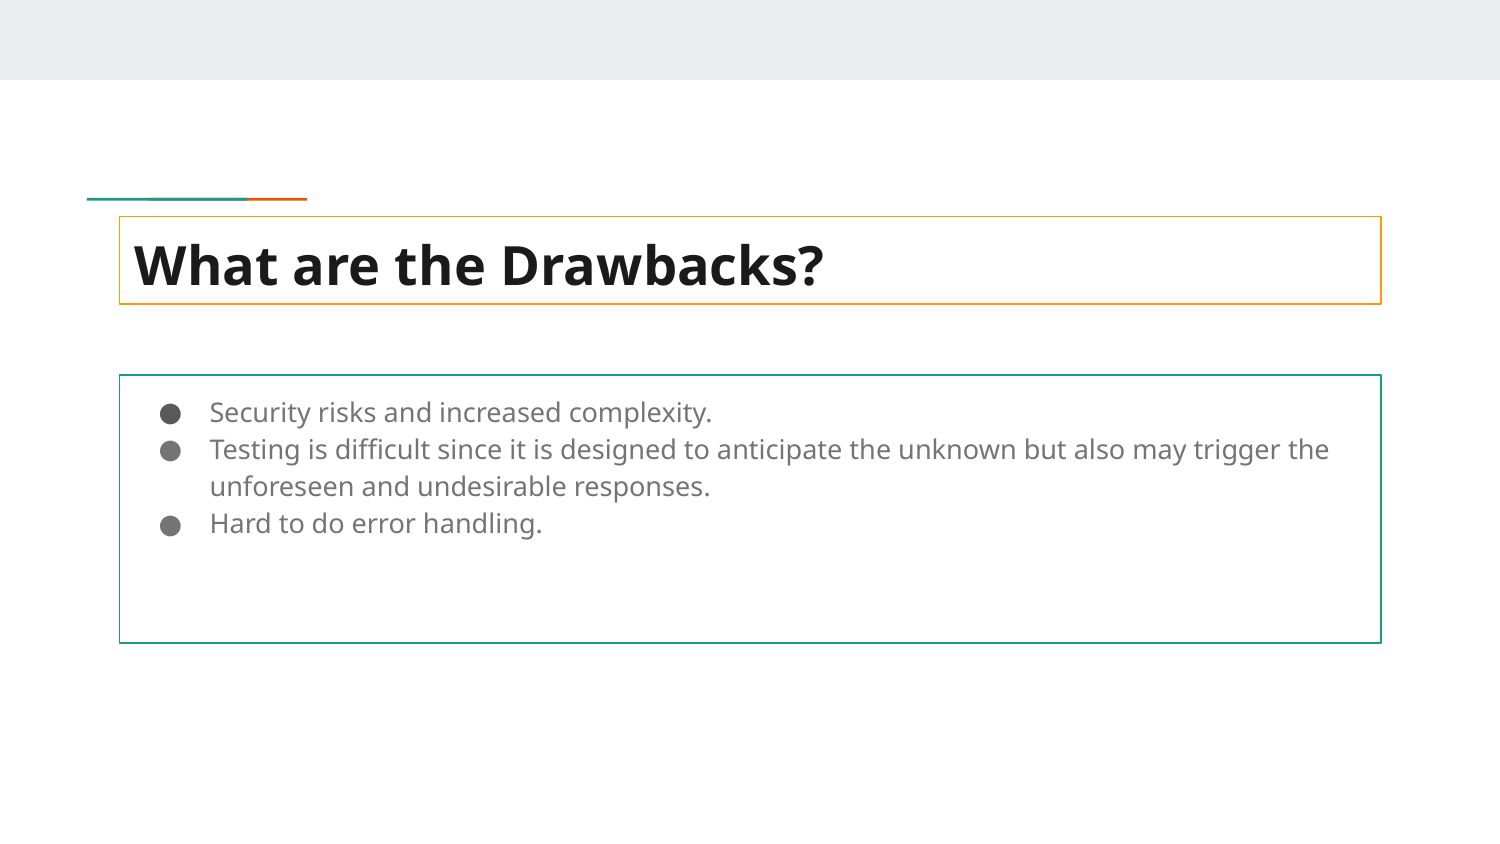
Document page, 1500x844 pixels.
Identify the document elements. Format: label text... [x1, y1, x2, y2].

list Security risks and increased complexity. Testing is difficult since it is designed to anticipate the unknown but also may trigger the unforeseen and undesirable responses. Hard to do error handling. [119, 375, 1381, 644]
title What are the Drawbacks? [119, 216, 1381, 305]
